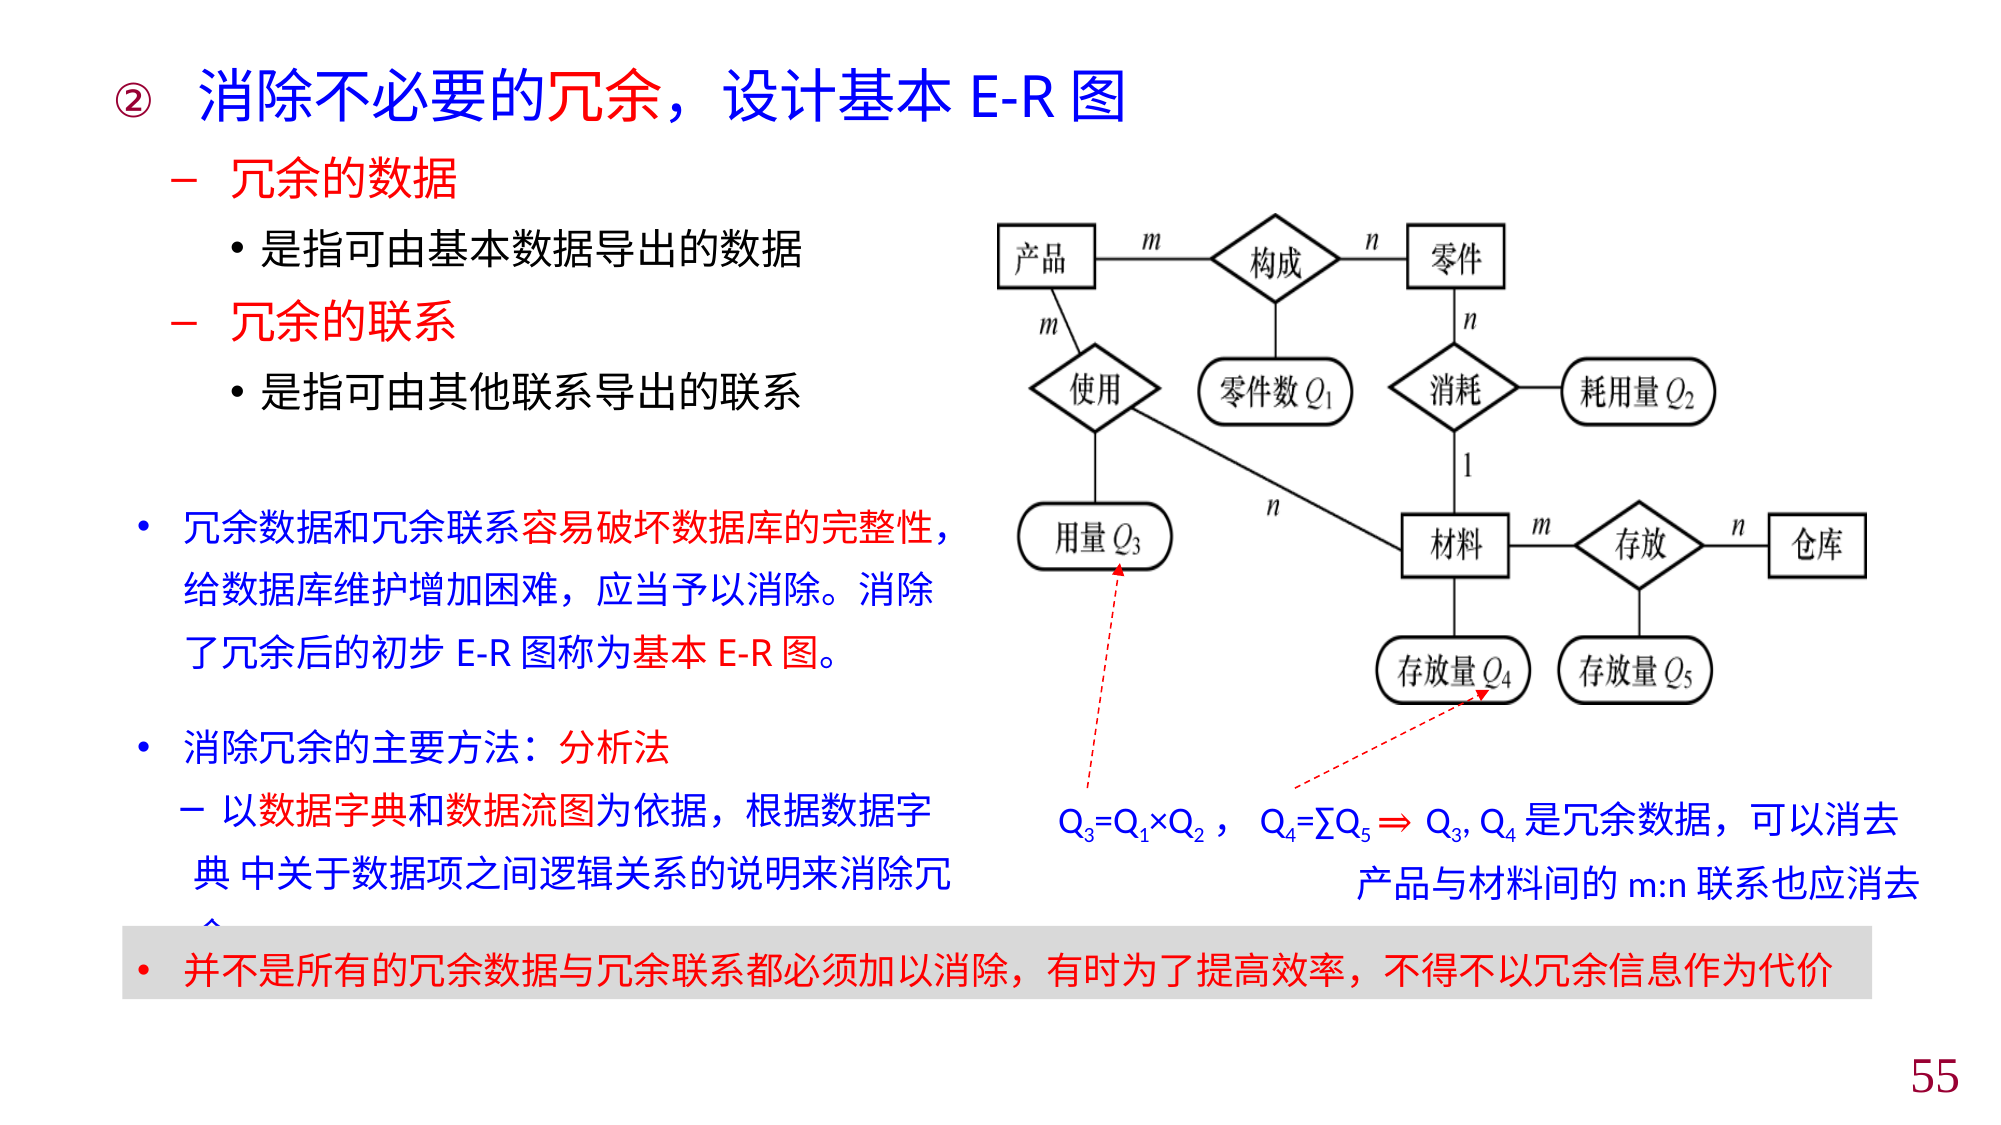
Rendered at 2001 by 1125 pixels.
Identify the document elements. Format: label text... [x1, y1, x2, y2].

text_box 冗余数据和冗余联系容易破坏数据库的完整性，给数据库维护增加困难，应当予以消除。消除了冗余后的初步E-R图称为基本E-R图。 消除冗余的主要方法：分析法 以数据字典和数据流图为依据，根据数据字典 中关于数据项之间逻辑关系的说明来消除冗余 [122, 478, 985, 925]
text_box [1294, 689, 1490, 789]
slide_number 54 [1550, 1048, 1975, 1096]
picture [996, 212, 1867, 705]
text_box Q3=Q1×Q2，Q4=∑Q5 ⇒ Q3, Q4是冗余数据，可以消去 产品与材料间的m:n联系也应消去 [1043, 772, 1937, 913]
list 消除不必要的冗余，设计基本E-R图 冗余的数据 是指可由基本数据导出的数据 冗余的联系 是指可由其他联系导出的联系 [97, 37, 1904, 1073]
text_box 并不是所有的冗余数据与冗余联系都必须加以消除，有时为了提高效率，不得不以冗余信息作为代价 [122, 925, 1873, 1000]
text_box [1086, 562, 1121, 789]
